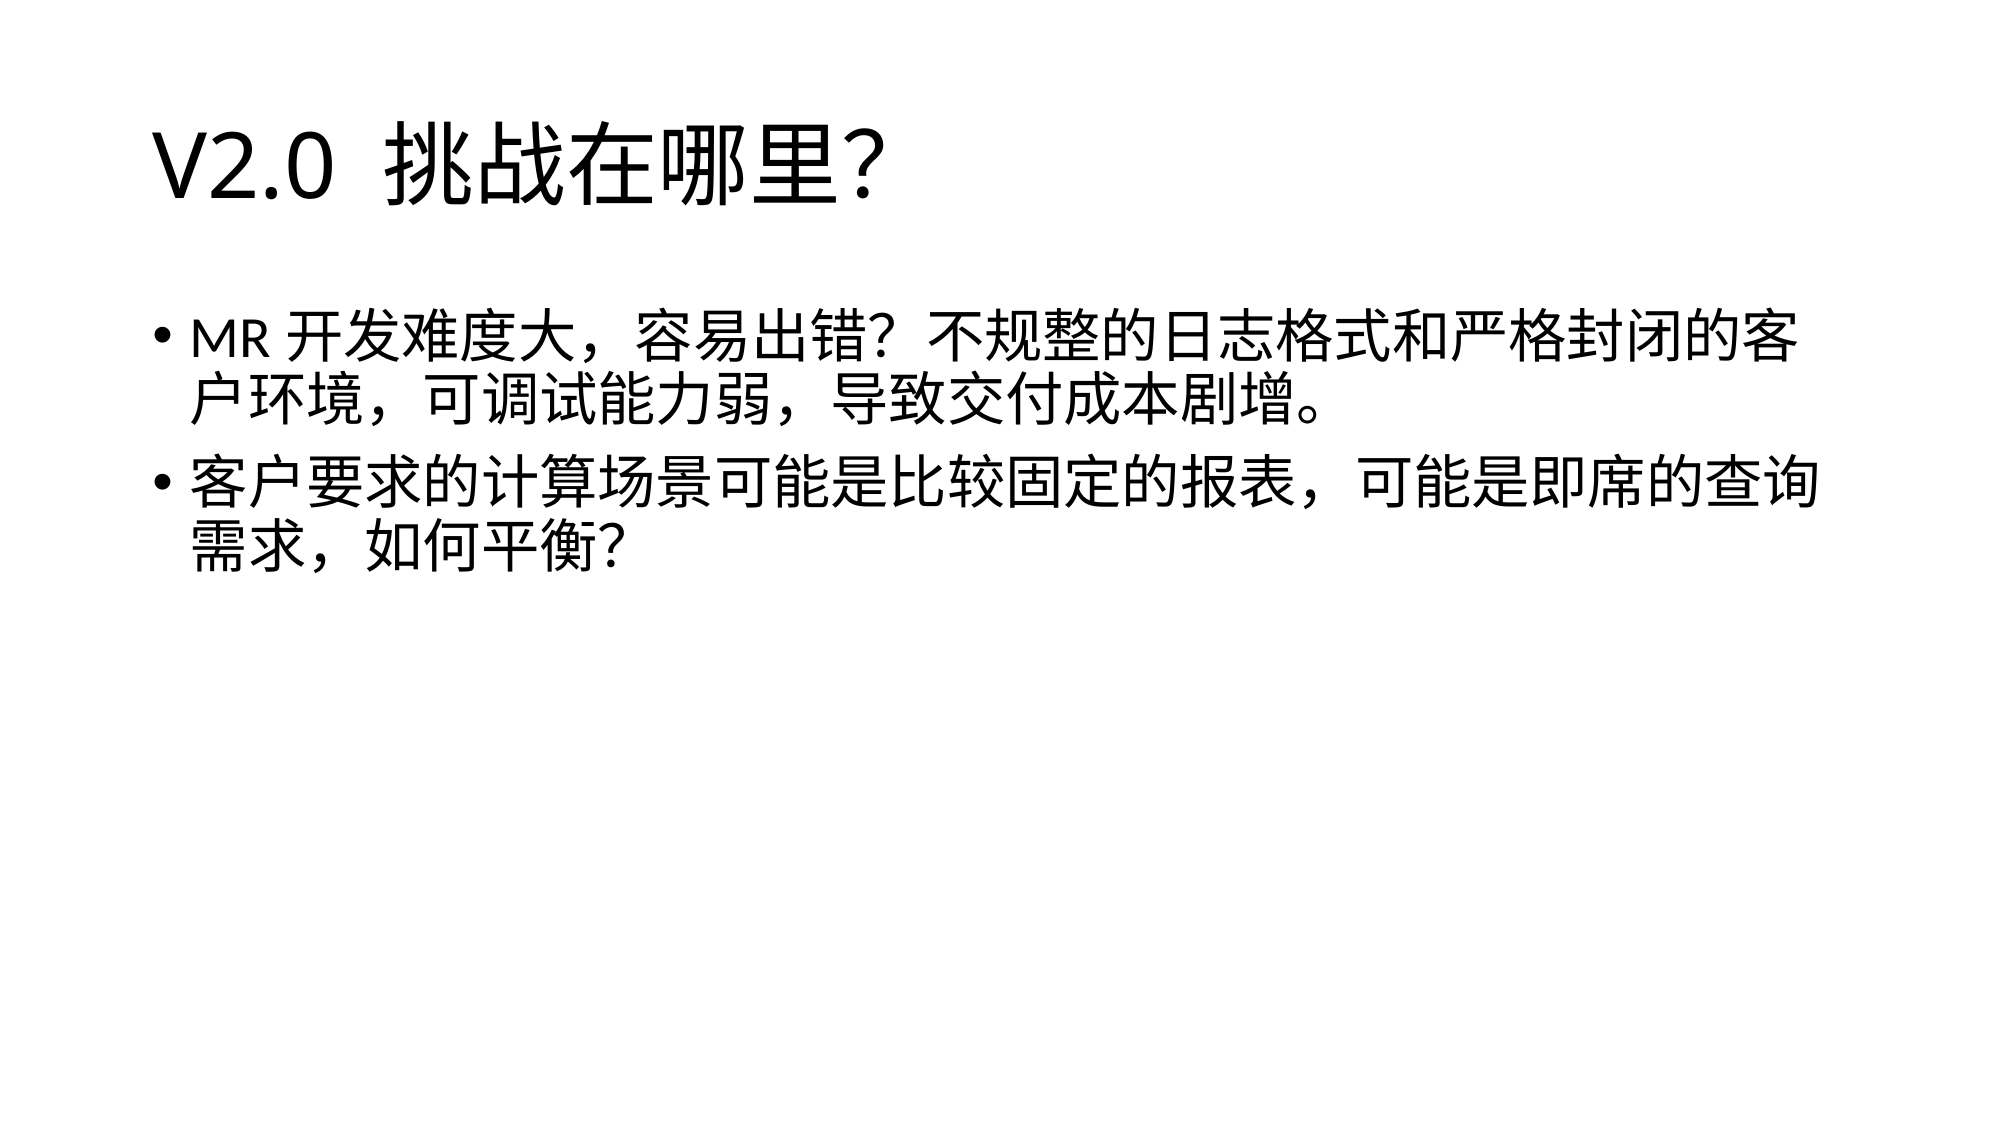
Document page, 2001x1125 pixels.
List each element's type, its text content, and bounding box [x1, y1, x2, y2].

title V2.0 挑战在哪里？ [137, 59, 1863, 278]
list MR开发难度大，容易出错？不规整的日志格式和严格封闭的客户环境，可调试能力弱，导致交付成本剧增。 客户要求的计算场景可能是比较固定的报表，可能是即席的查询需求，如何平衡？ [137, 299, 1863, 1014]
